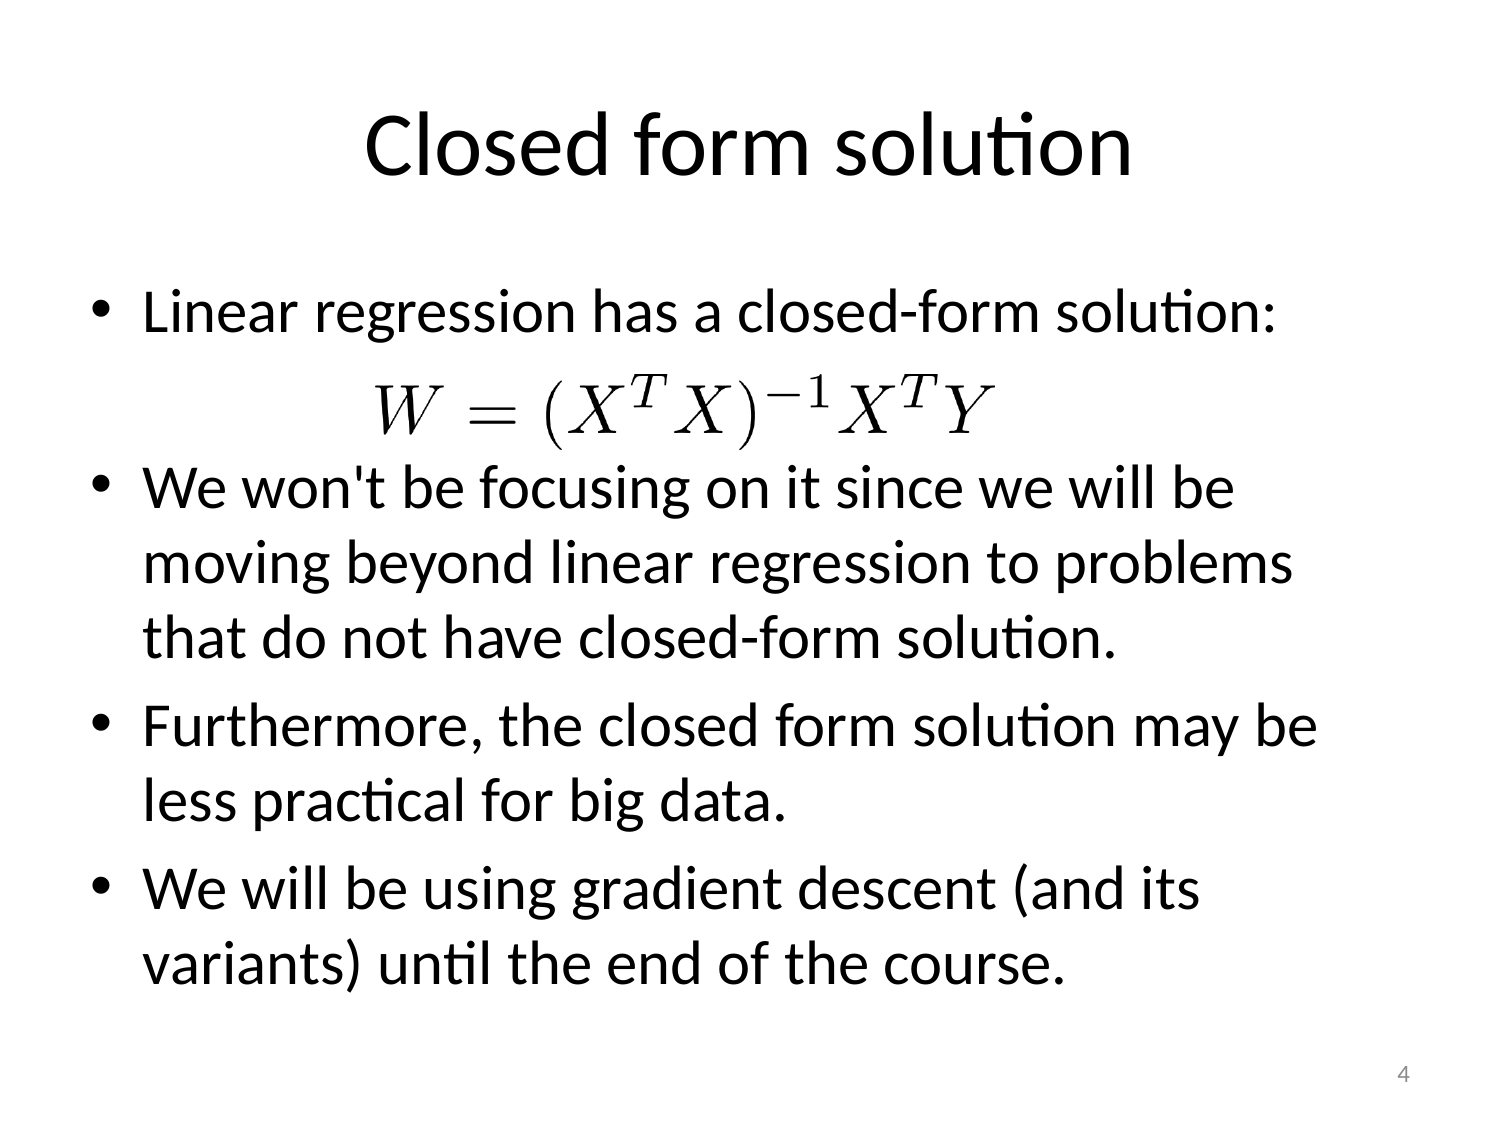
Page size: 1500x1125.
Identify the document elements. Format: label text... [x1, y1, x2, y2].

slide_number 4 [1074, 1042, 1425, 1103]
list Linear regression has a closed-form solution: We won't be focusing on it since we will be moving beyond linear regression to problems that do not have closed-form solution. Furthermore, the closed form solution may be less practical for big data. We will be using gradient descent (and its variants) until the end of the course. [75, 262, 1425, 1005]
picture [374, 374, 995, 451]
title Closed form solution [75, 45, 1425, 233]
